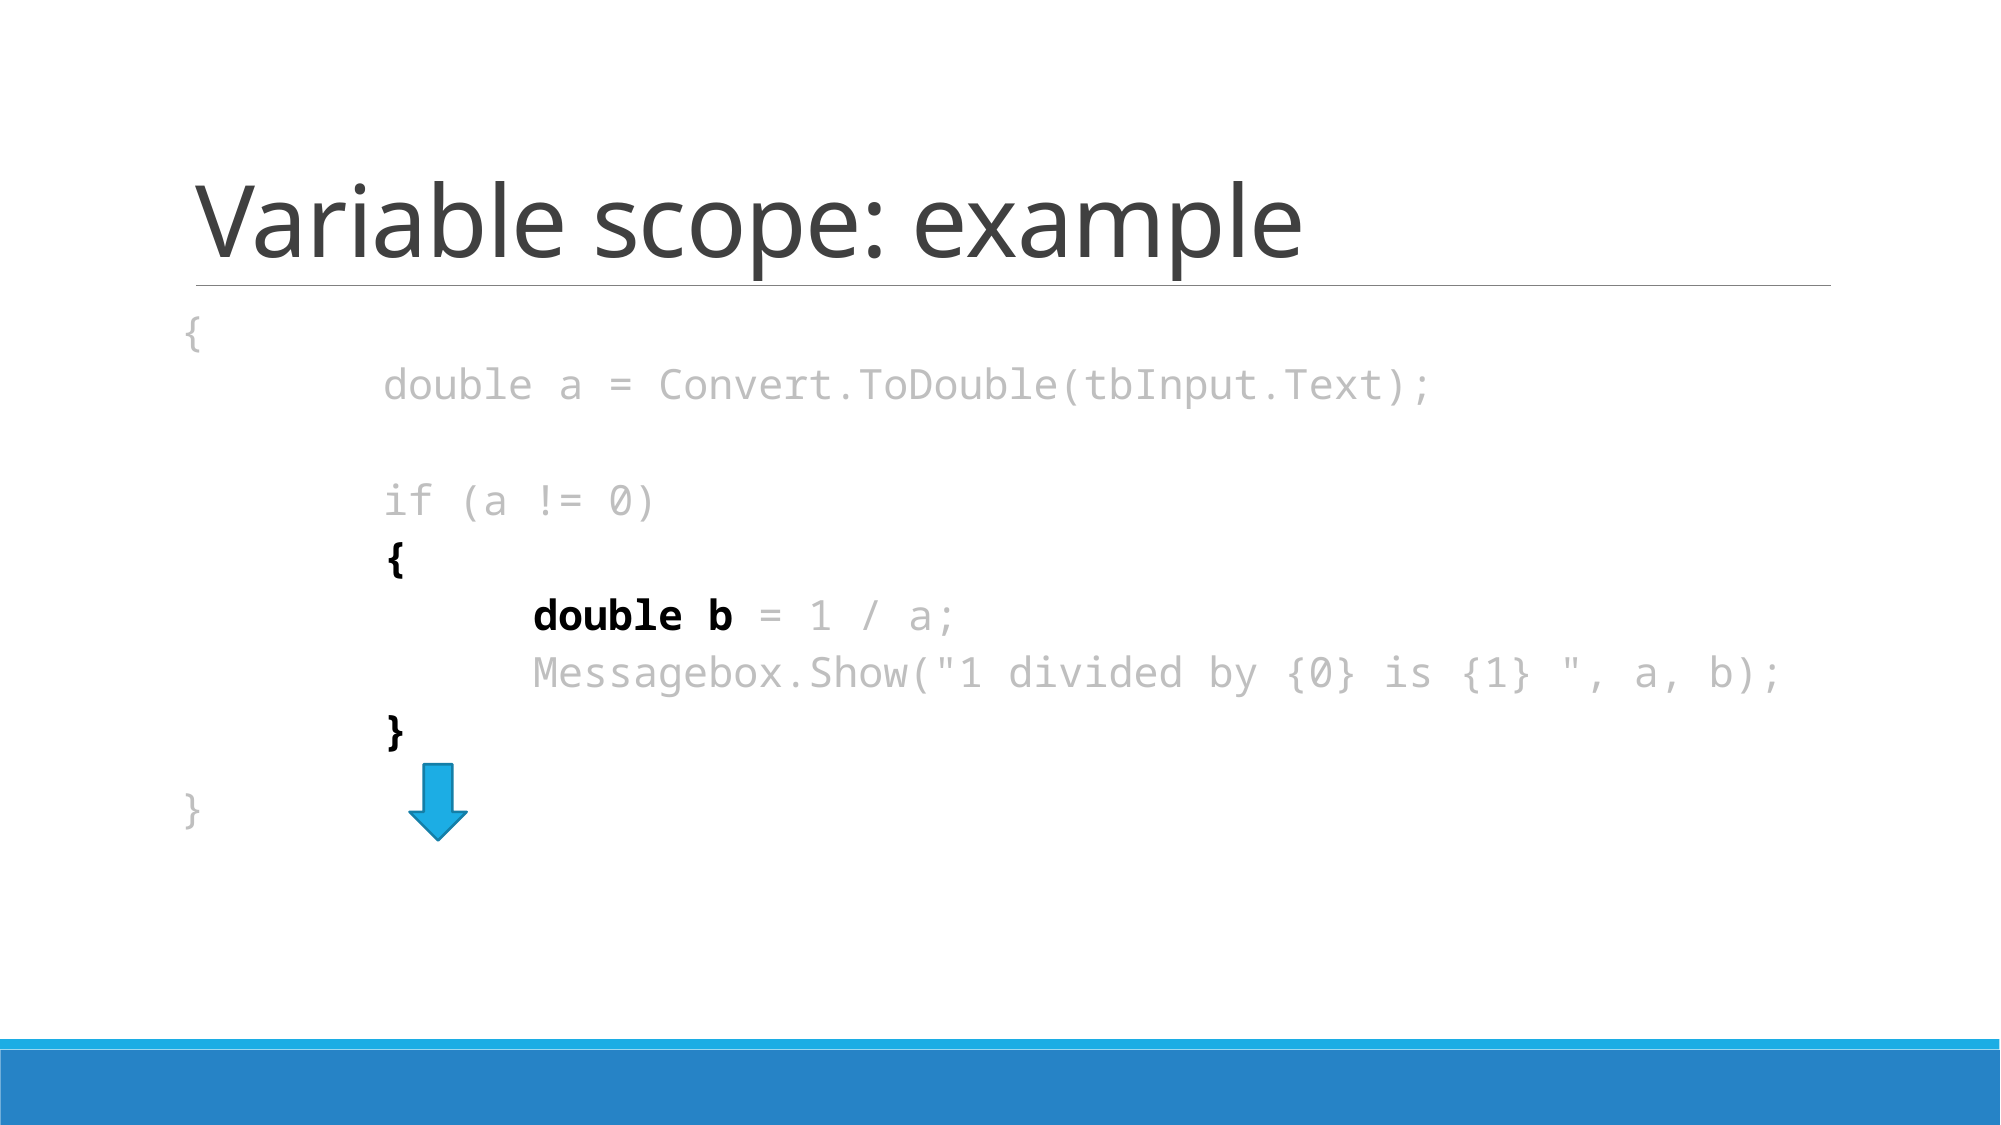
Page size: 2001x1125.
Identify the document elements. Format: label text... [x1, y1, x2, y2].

text_box [408, 762, 468, 842]
list { double a = Convert.ToDouble(tbInput.Text); if (a != 0) { double b = 1 / a; Messagebox.Show("1 divided by {0} is {1} ", a, b); } } [180, 302, 1830, 1037]
title Variable scope: example [180, 47, 1830, 285]
